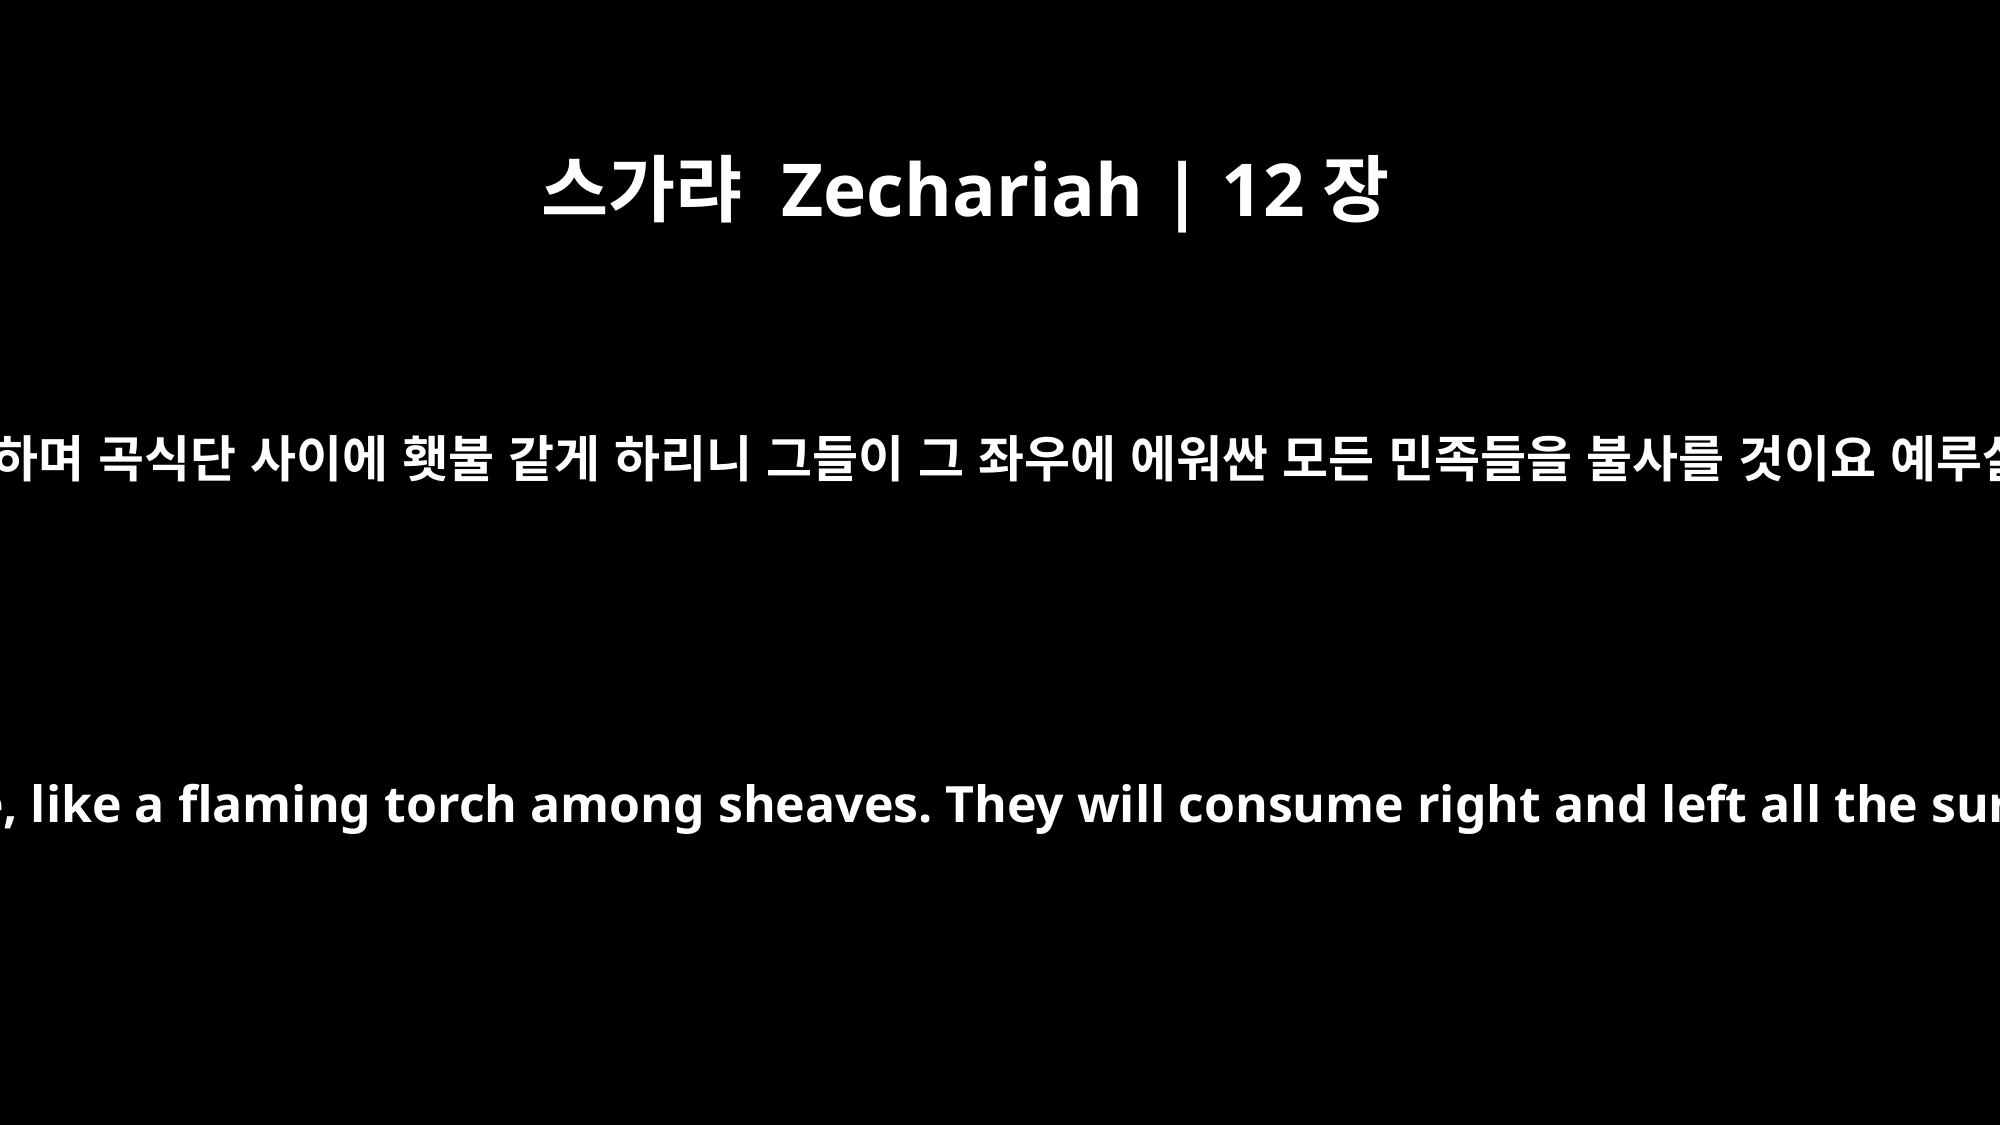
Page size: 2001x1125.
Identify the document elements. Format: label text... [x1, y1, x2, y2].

text_box 6 그 날에 내가 유다 지도자들을 나무 가운데에 화로 같게 하며 곡식단 사이에 횃불 같게 하리니 그들이 그 좌우에 에워싼 모든 민족들을 불사를 것이요 예루살렘 사람들은 다시 그 본 곳 예루살렘에 살게 되리라 [0, 359, 2000, 495]
text_box 스가랴 Zechariah | 12장 [526, 136, 1406, 239]
text_box "On that day I will make the leaders of Judah like a firepot in a woodpile, like a flaming torch among sheaves. They will consume right and left all the surrounding peoples, but Jerusalem will remain intact in her place. [0, 764, 2000, 840]
